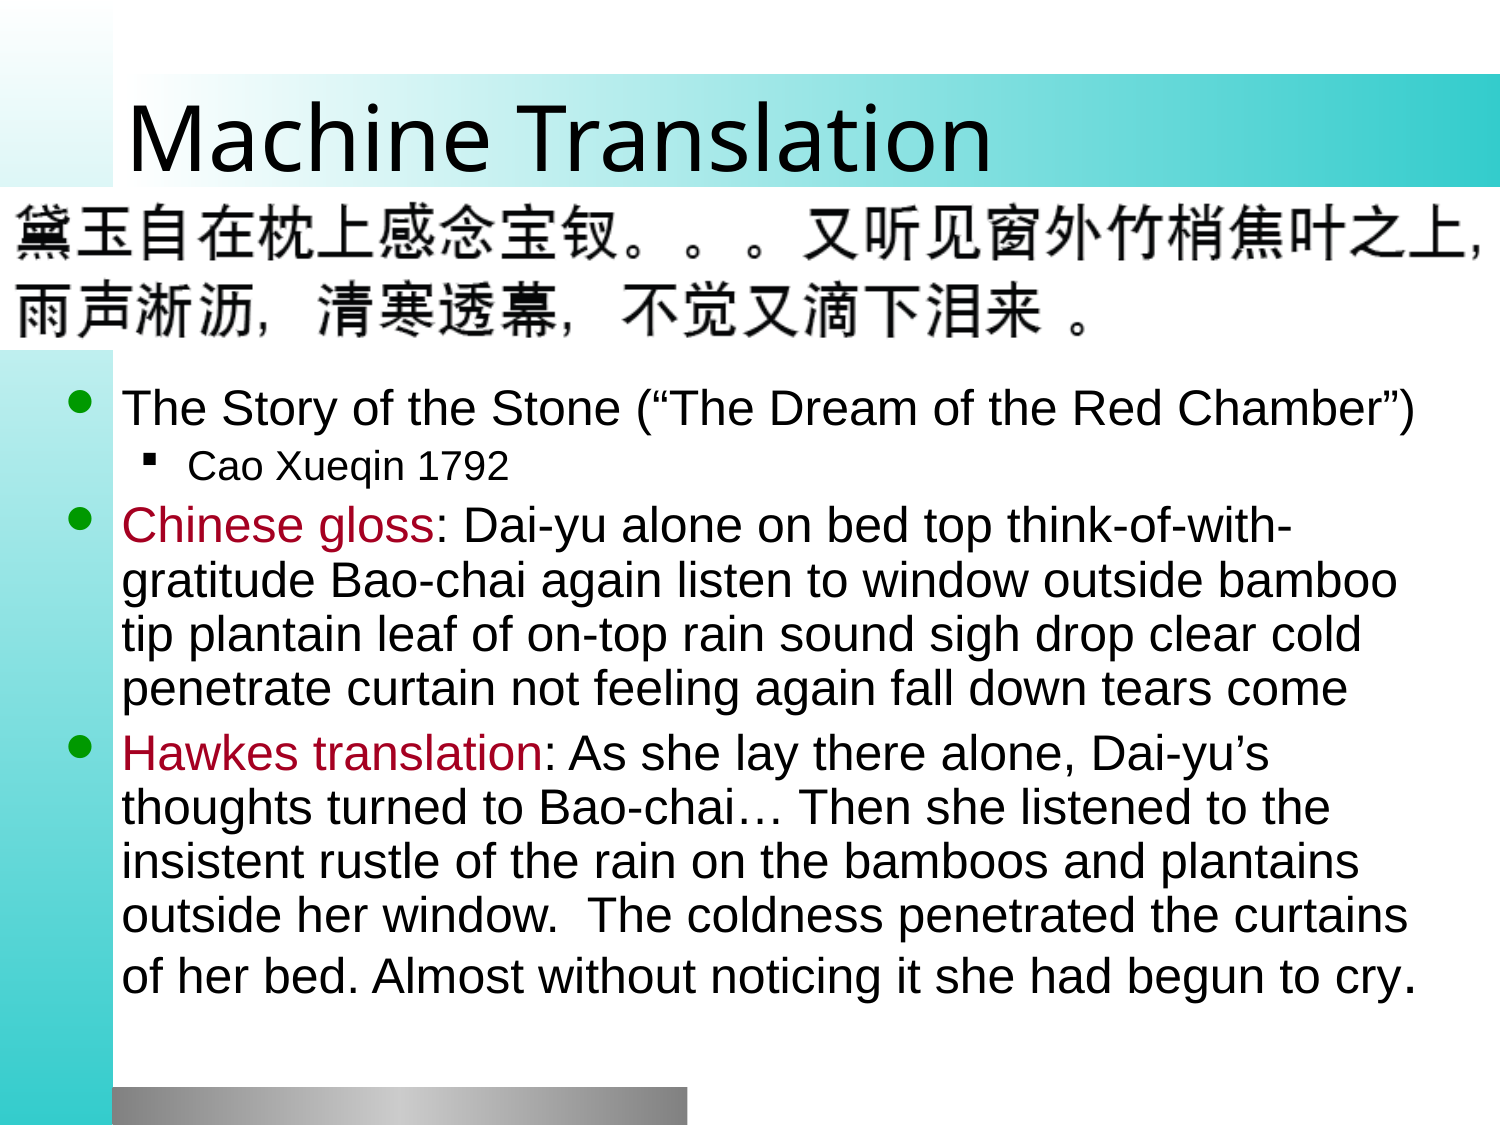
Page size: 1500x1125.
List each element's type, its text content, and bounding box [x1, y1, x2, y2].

list The Story of the Stone (“The Dream of the Red Chamber”) Cao Xueqin 1792 Chinese gloss: Dai-yu alone on bed top think-of-with-gratitude Bao-chai again listen to window outside bamboo tip plantain leaf of on-top rain sound sigh drop clear cold penetrate curtain not feeling again fall down tears come Hawkes translation: As she lay there alone, Dai-yu’s thoughts turned to Bao-chai… Then she listened to the insistent rustle of the rain on the bamboos and plantains outside her window. The coldness penetrated the curtains of her bed. Almost without noticing it she had begun to cry. [49, 374, 1451, 1088]
title Machine Translation [110, 40, 1386, 185]
picture [0, 187, 1500, 350]
